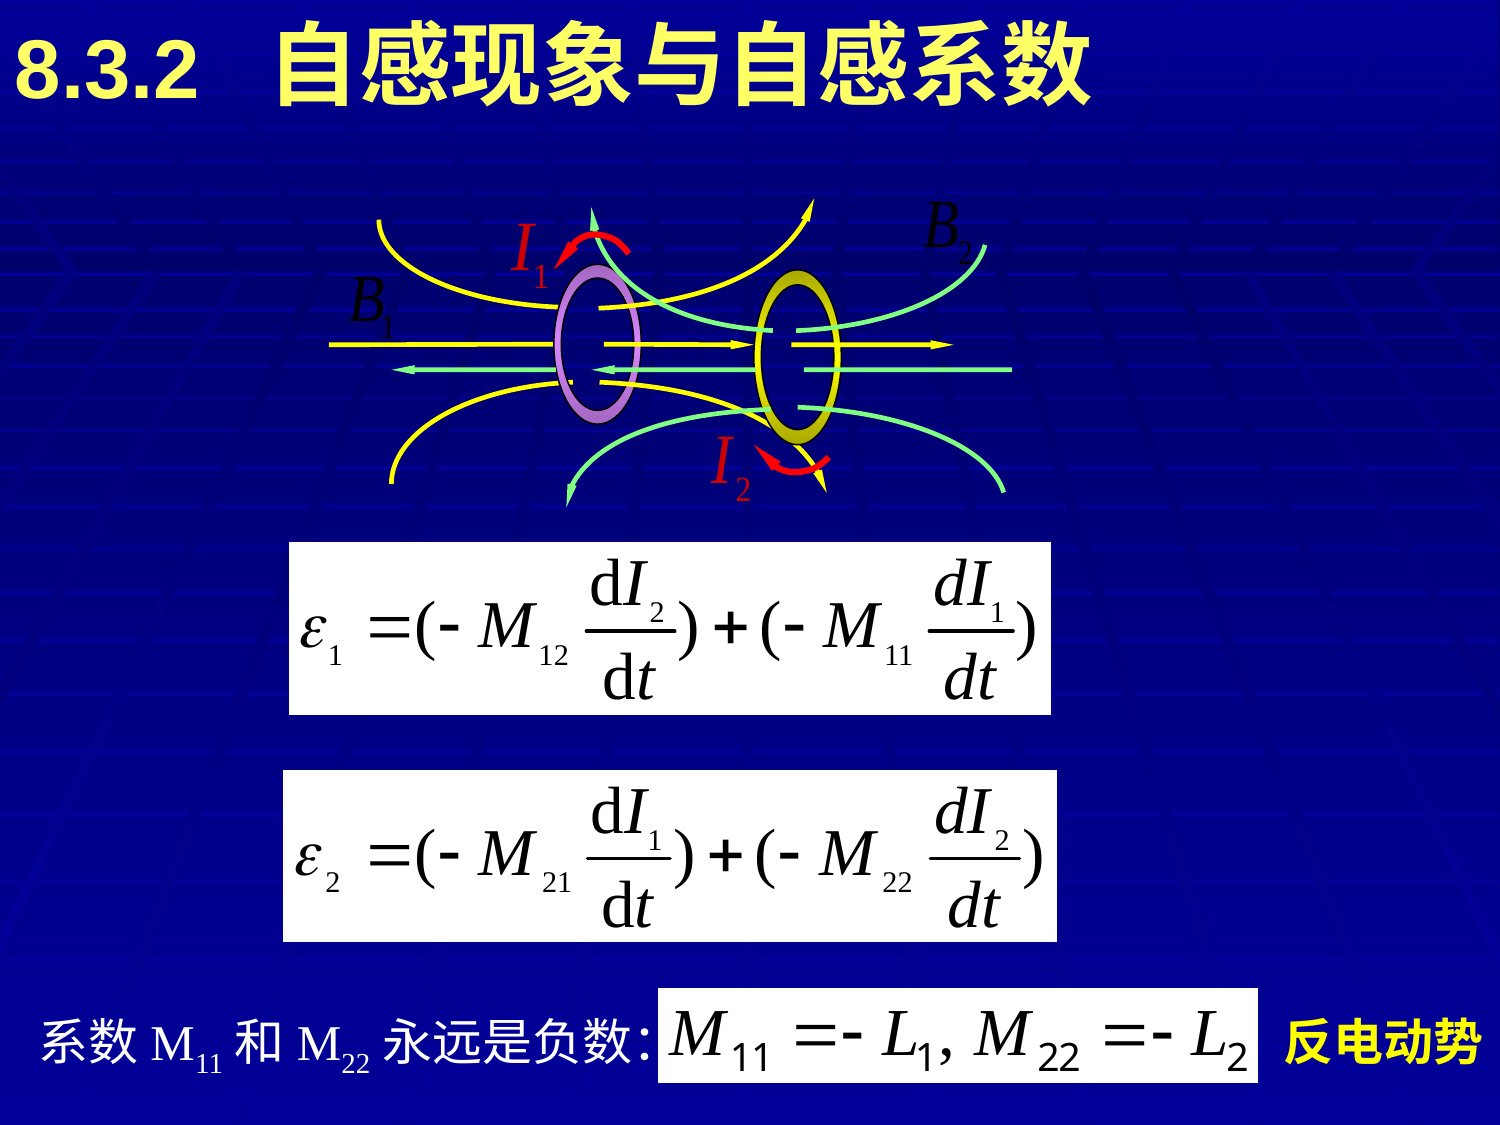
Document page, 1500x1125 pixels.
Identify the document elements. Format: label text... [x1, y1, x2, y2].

text_box 系数M11和M22永远是负数： [23, 1003, 698, 1087]
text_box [658, 987, 1259, 1083]
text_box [282, 769, 1057, 943]
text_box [316, 182, 1042, 510]
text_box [288, 541, 1052, 715]
text_box 8.3.2 自感现象与自感系数 [0, 0, 1219, 125]
text_box 反电动势 [1268, 1003, 1499, 1079]
